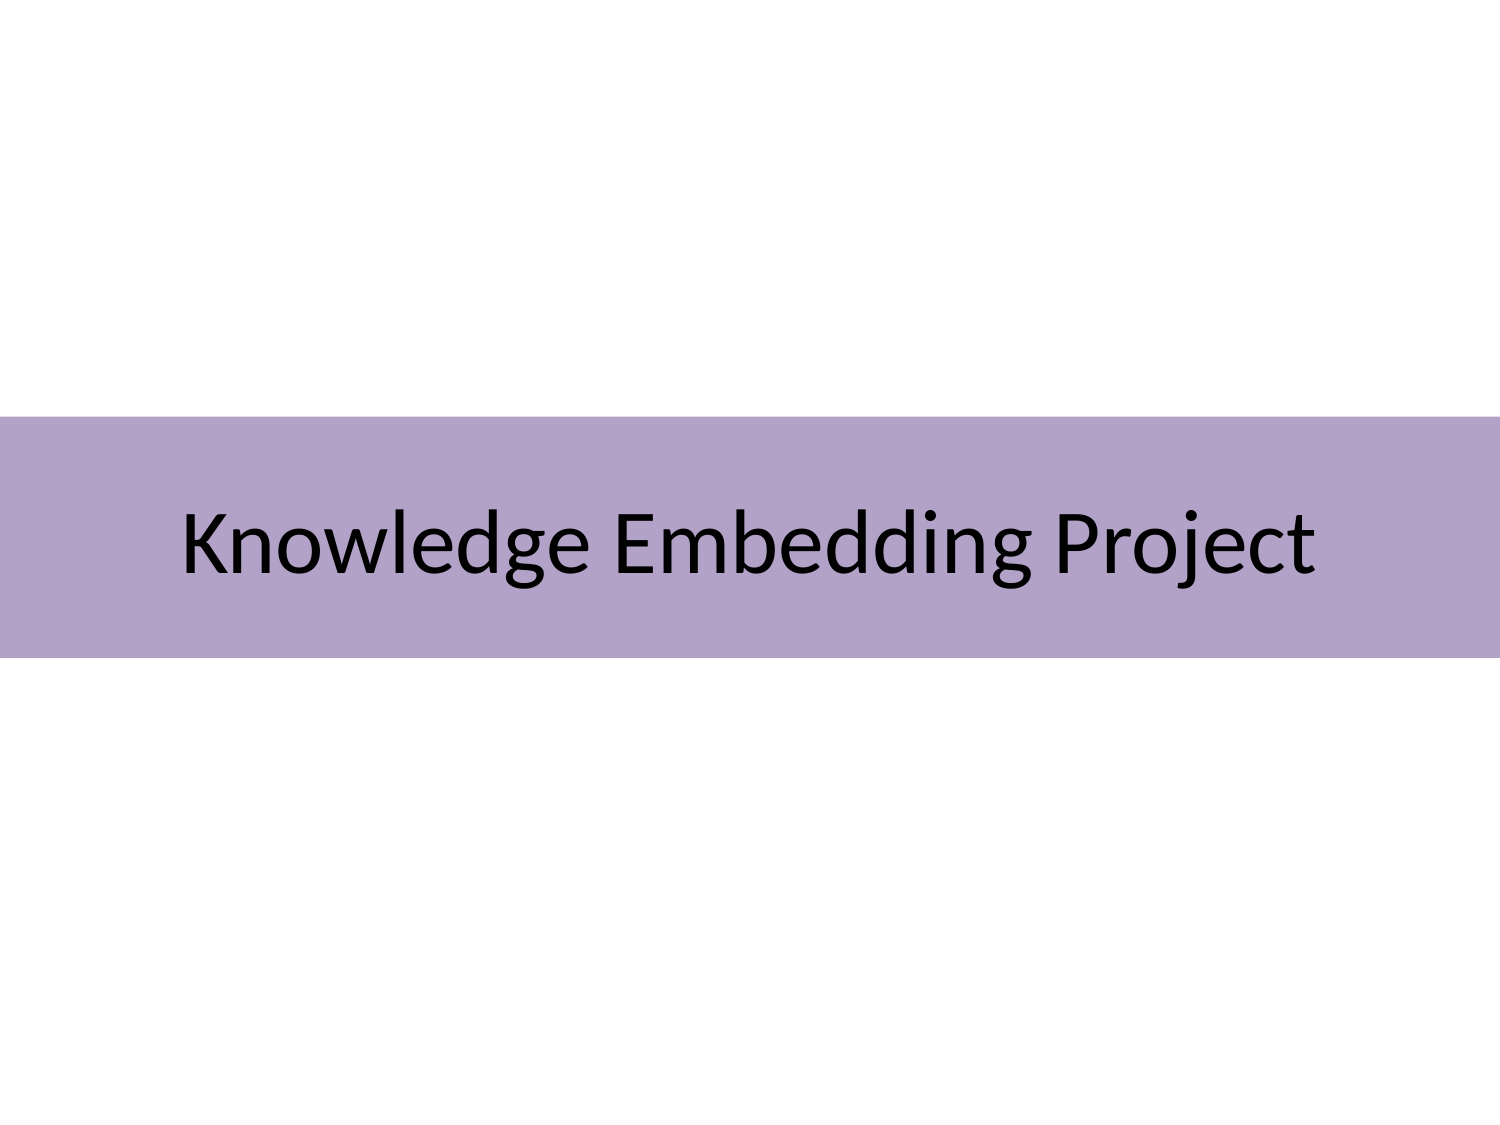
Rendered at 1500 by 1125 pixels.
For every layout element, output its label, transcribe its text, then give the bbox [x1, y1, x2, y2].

title Knowledge Embedding Project [0, 416, 1500, 658]
